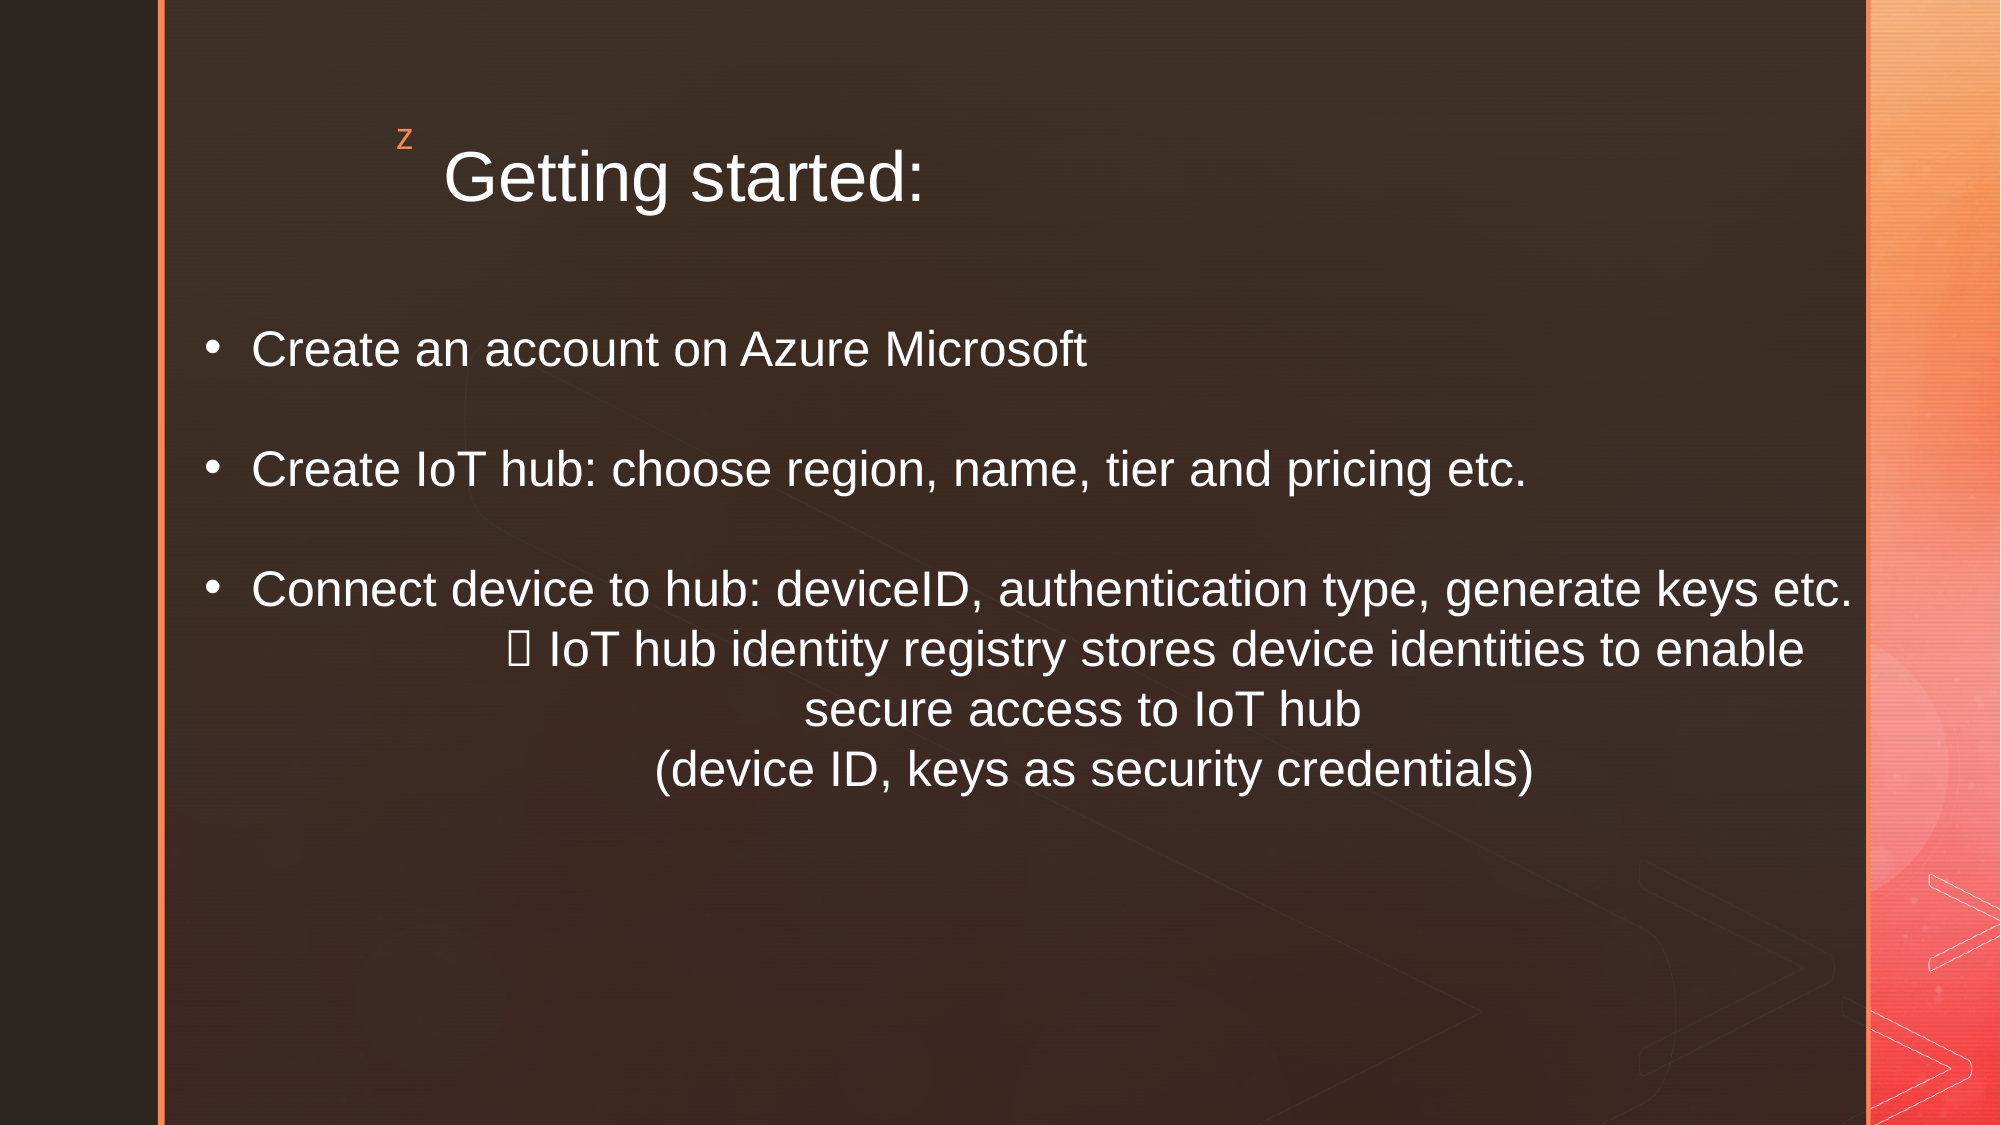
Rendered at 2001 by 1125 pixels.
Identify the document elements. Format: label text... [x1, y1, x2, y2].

text_box Create an account on Azure Microsoft Create IoT hub: choose region, name, tier and pricing etc. Connect device to hub: deviceID, authentication type, generate keys etc.  IoT hub identity registry stores device identities to enable secure access to IoT hub (device ID, keys as security credentials) [189, 309, 1906, 804]
title Getting started: [428, 132, 1734, 309]
picture [1871, 0, 2001, 1125]
